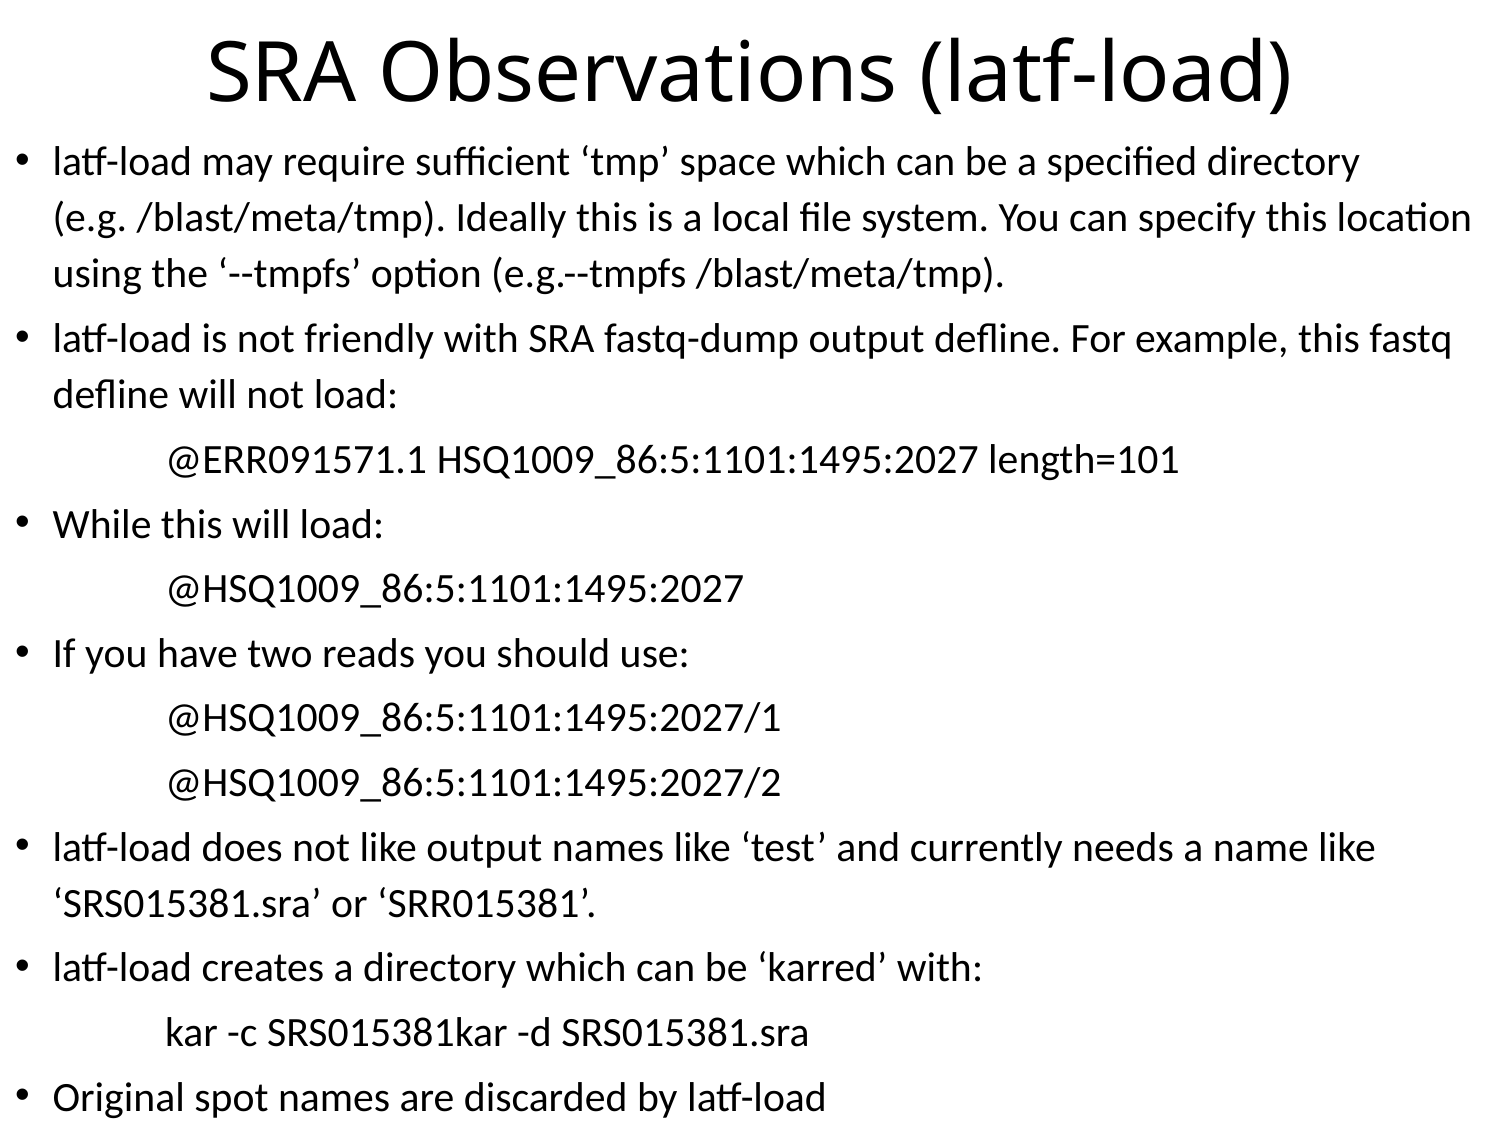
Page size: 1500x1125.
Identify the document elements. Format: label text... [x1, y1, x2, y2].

text_box SRA Observations (latf-load) [103, 22, 1397, 130]
text_box latf-load may require sufficient ‘tmp’ space which can be a specified directory (e.g. /blast/meta/tmp). Ideally this is a local file system. You can specify this location using the ‘--tmpfs’ option (e.g.--tmpfs /blast/meta/tmp). latf-load is not friendly with SRA fastq-dump output defline. For example, this fastq defline will not load: @ERR091571.1 HSQ1009_86:5:1101:1495:2027 length=101 While this will load: @HSQ1009_86:5:1101:1495:2027 If you have two reads you should use: @HSQ1009_86:5:1101:1495:2027/1 @HSQ1009_86:5:1101:1495:2027/2 latf-load does not like output names like ‘test’ and currently needs a name like ‘SRS015381.sra’ or ‘SRR015381’. latf-load creates a directory which can be ‘karred’ with: kar -c SRS015381kar -d SRS015381.sra Original spot names are discarded by latf-load [0, 119, 1500, 1125]
